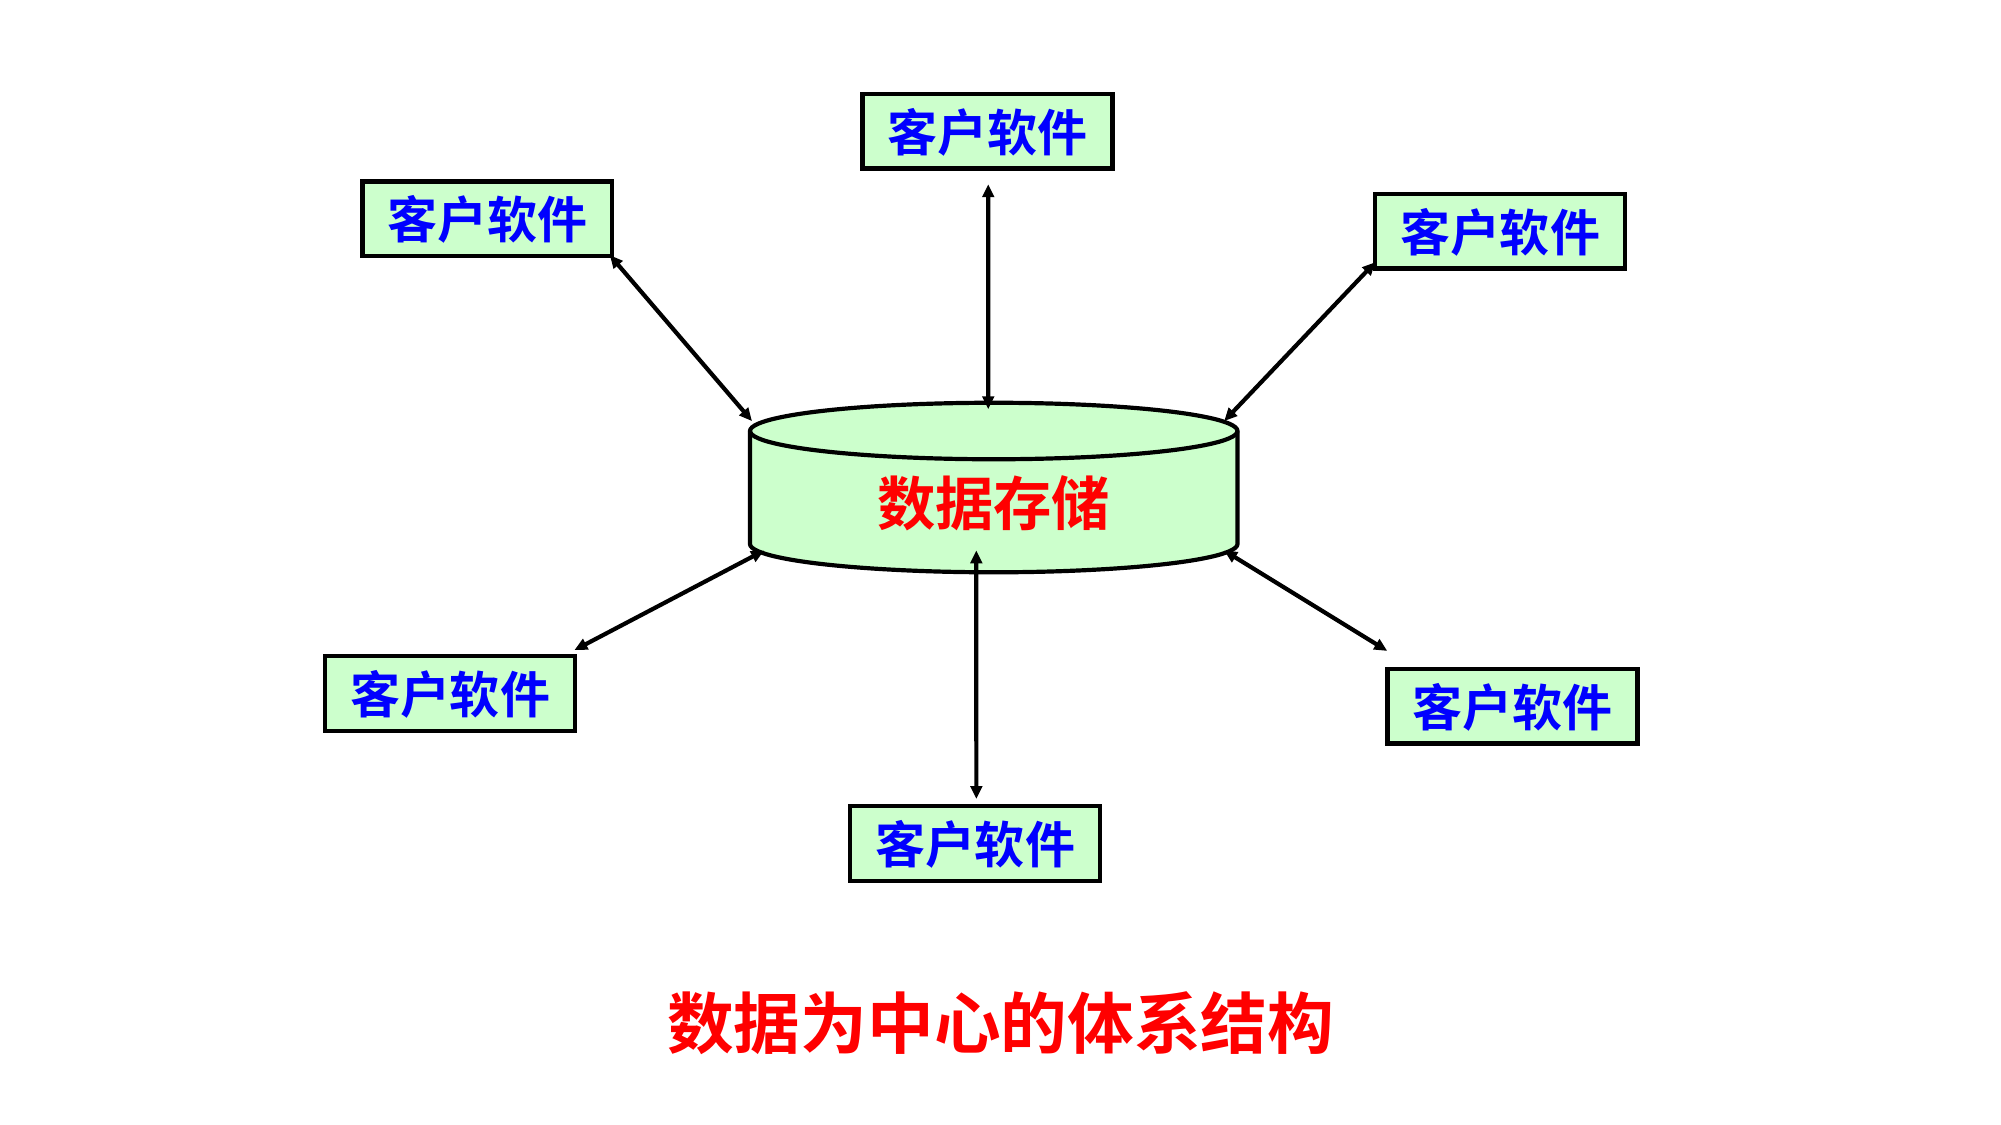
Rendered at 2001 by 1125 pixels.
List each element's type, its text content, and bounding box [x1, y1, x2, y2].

text_box [574, 550, 764, 650]
text_box 客户软件 [862, 93, 1113, 169]
text_box 客户软件 [1374, 193, 1625, 269]
text_box [1224, 550, 1387, 651]
text_box 客户软件 [849, 806, 1100, 882]
text_box [610, 255, 752, 421]
text_box 客户软件 [362, 181, 613, 257]
text_box 客户软件 [324, 656, 575, 732]
text_box [970, 550, 983, 799]
text_box 数据存储 [750, 402, 1238, 573]
text_box [982, 184, 995, 409]
text_box [1224, 262, 1375, 421]
text_box 数据为中心的体系结构 [600, 974, 1402, 1070]
text_box 客户软件 [1387, 668, 1638, 744]
